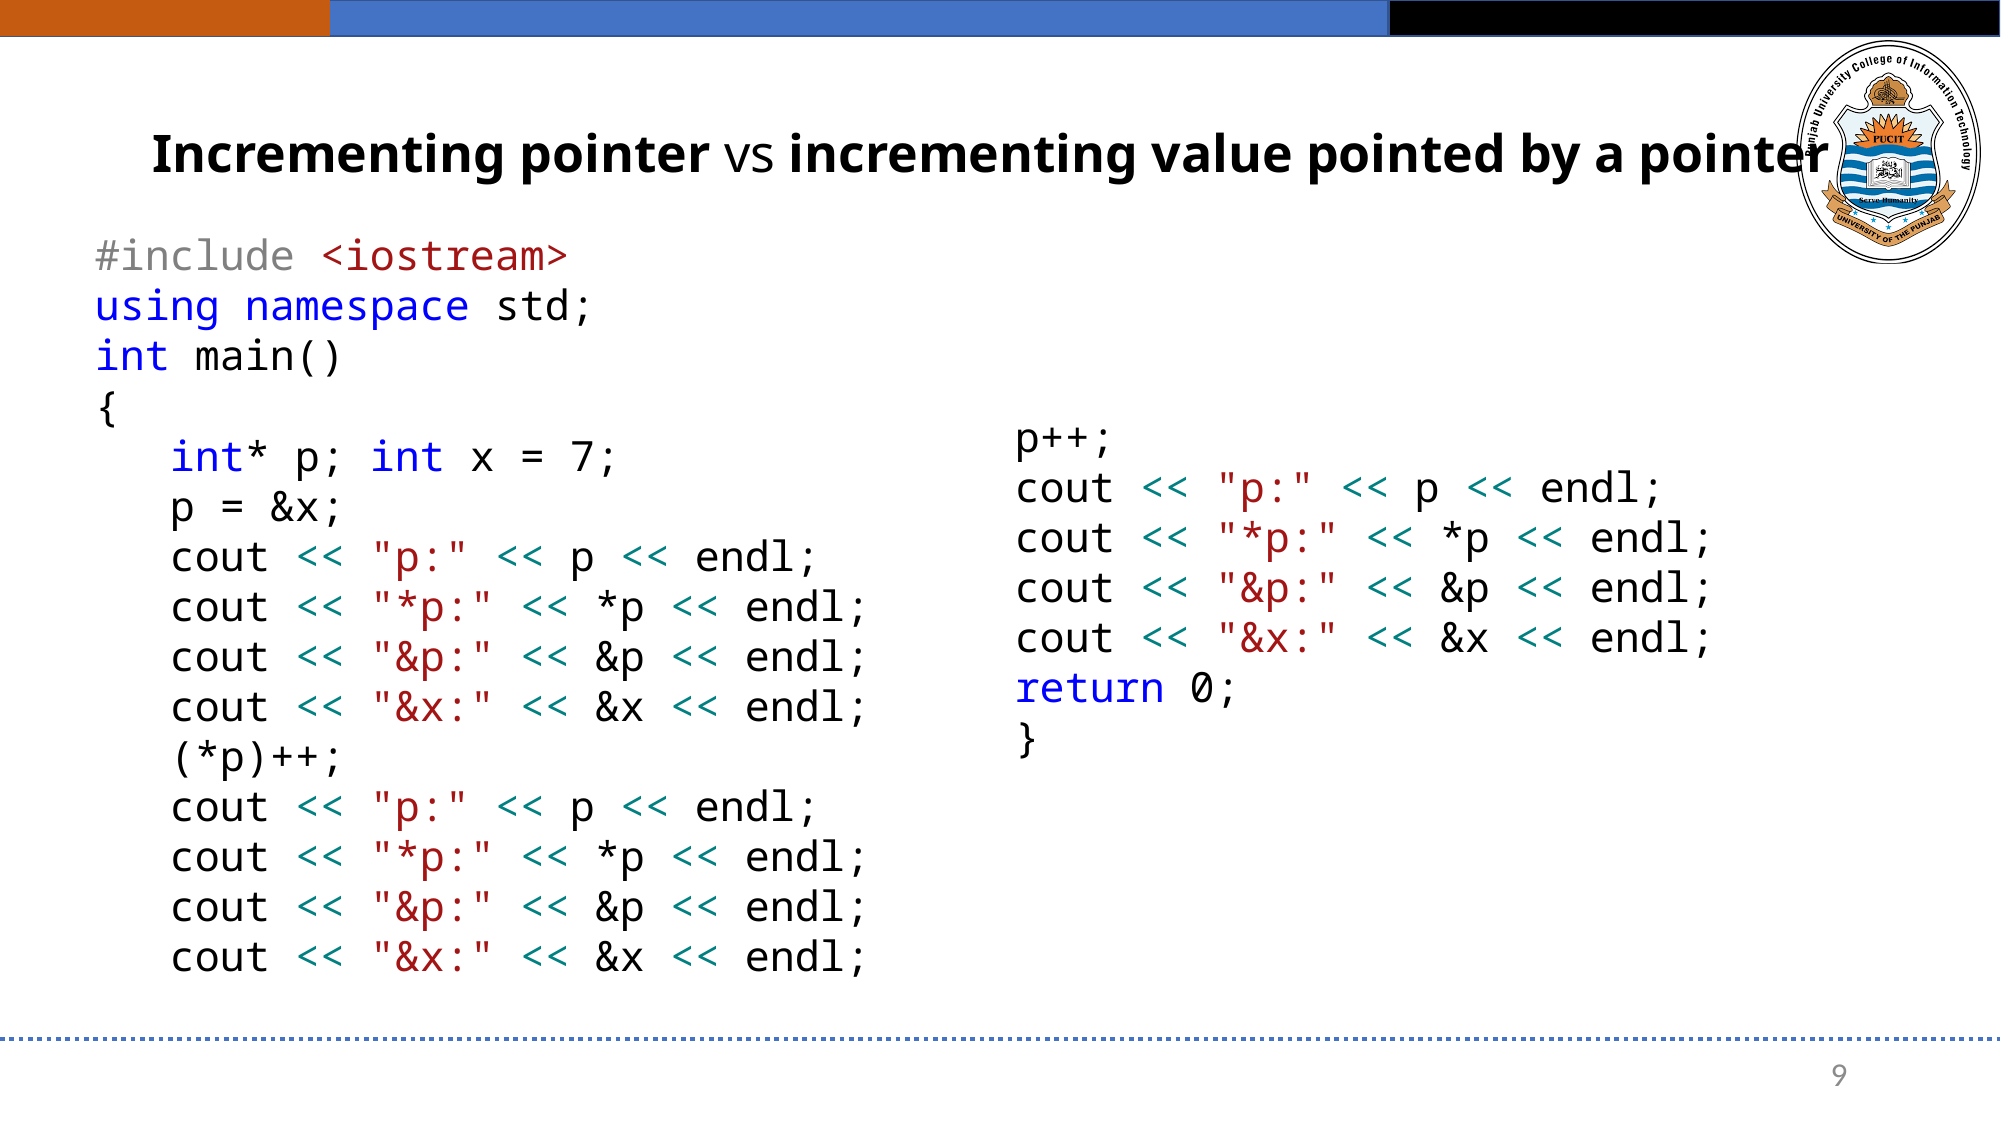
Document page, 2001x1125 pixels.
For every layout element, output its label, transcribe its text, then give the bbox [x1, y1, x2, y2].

title Incrementing pointer vs incrementing value pointed by a pointer [137, 92, 1863, 219]
text_box #include <iostream> using namespace std; int main() { int* p; int x = 7; p = &x; cout << "p:" << p << endl; cout << "*p:" << *p << endl; cout << "&p:" << &p << endl; cout << "&x:" << &x << endl; (*p)++; cout << "p:" << p << endl; cout << "*p:" << *p << endl; cout << "&p:" << &p << endl; cout << "&x:" << &x << endl; [80, 221, 1080, 1037]
picture [1776, 40, 2000, 264]
slide_number 9 [1412, 1042, 1863, 1103]
text_box p++; cout << "p:" << p << endl; cout << "*p:" << *p << endl; cout << "&p:" << &p << endl; cout << "&x:" << &x << endl; return 0; } [999, 403, 2000, 769]
